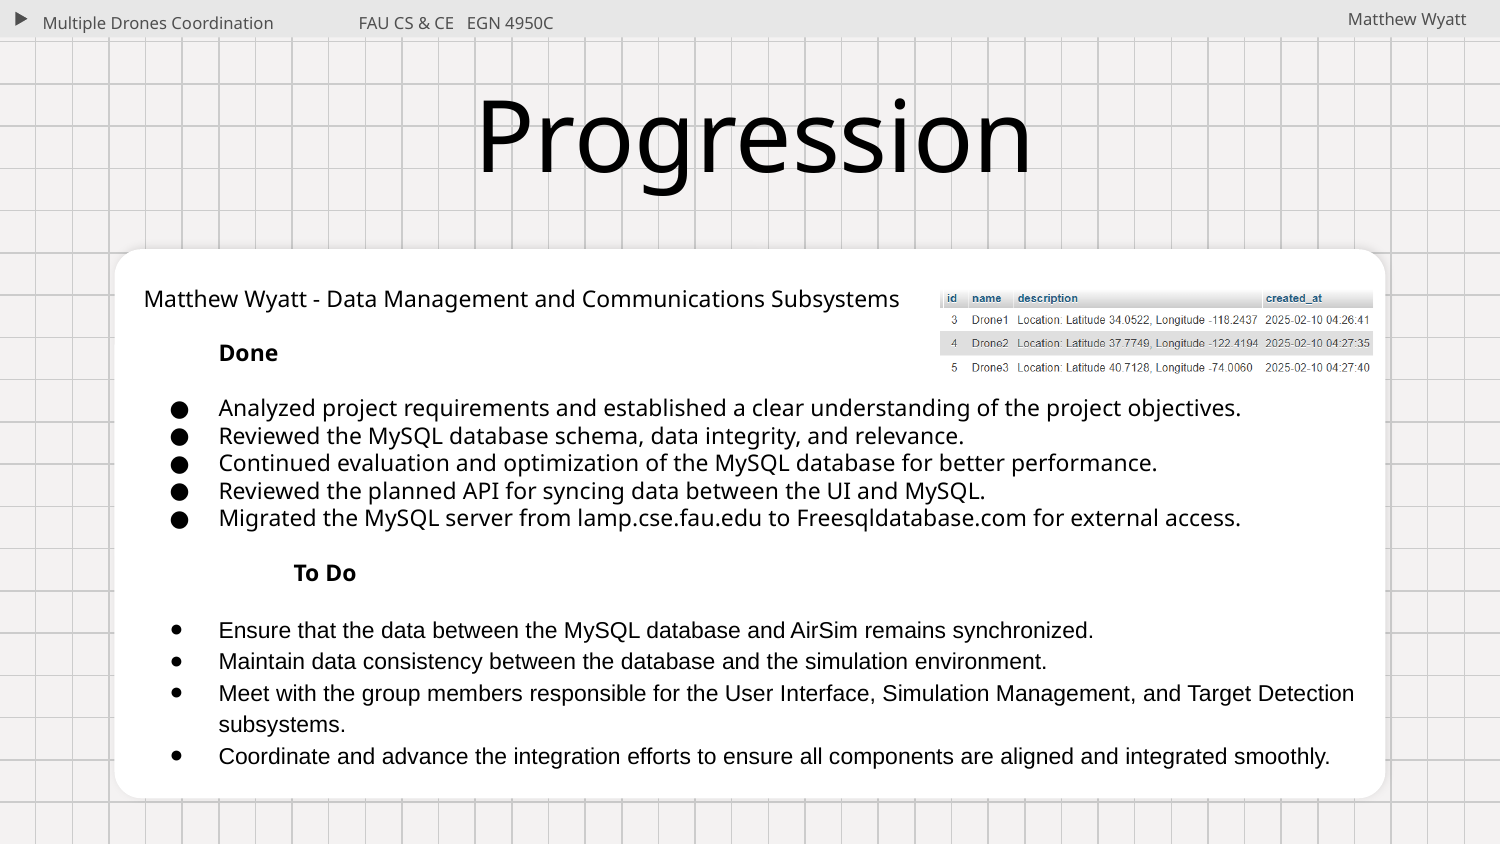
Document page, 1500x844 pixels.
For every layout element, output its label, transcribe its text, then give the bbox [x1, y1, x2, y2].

text_box Matthew Wyatt - Data Management and Communications Subsystems Done Analyzed project requirements and established a clear understanding of the project objectives. Reviewed the MySQL database schema, data integrity, and relevance. Continued evaluation and optimization of the MySQL database for better performance. Reviewed the planned API for syncing data between the UI and MySQL. Migrated the MySQL server from lamp.cse.fau.edu to Freesqldatabase.com for external access. To Do Ensure that the data between the MySQL database and AirSim remains synchronized. Maintain data consistency between the database and the simulation environment. Meet with the group members responsible for the User Interface, Simulation Management, and Target Detection subsystems. Coordinate and advance the integration efforts to ensure all components are aligned and integrated smoothly. [128, 269, 1374, 791]
list Matthew Wyatt [1295, 0, 1482, 499]
text_box [73, 237, 1449, 753]
picture [939, 288, 1374, 383]
list FAU CS & CE EGN 4950C [343, 0, 969, 237]
list Multiple Drones Coordination [27, 0, 343, 499]
title Progression [969, 71, 1063, 237]
text_box [114, 249, 1386, 799]
